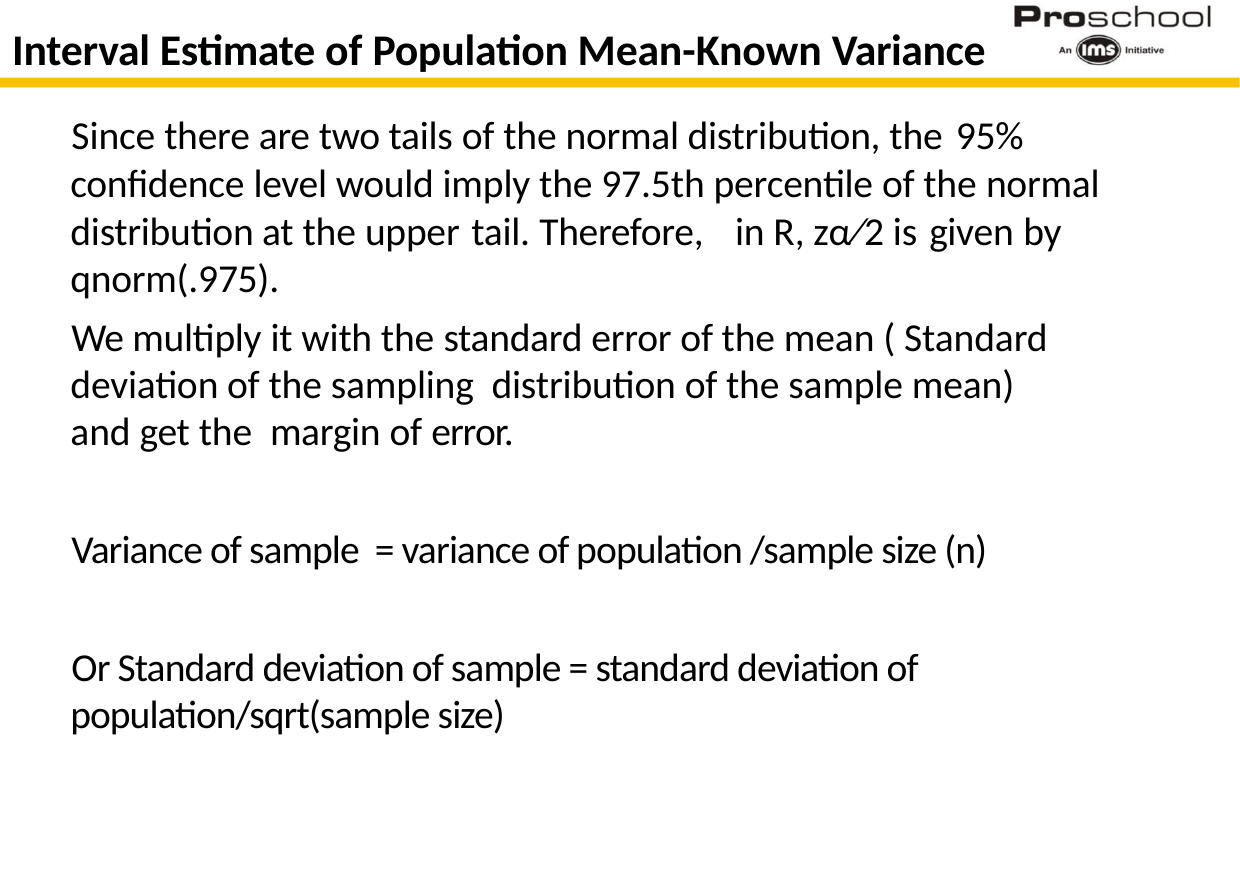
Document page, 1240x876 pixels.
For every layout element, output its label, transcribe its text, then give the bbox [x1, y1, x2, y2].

title Interval Estimate of Population Mean-Known Variance [10, 21, 1231, 169]
picture [1004, 0, 1221, 21]
text_box Since there are two tails of the normal distribution, the 95% confidence level would imply the 97.5th percentile of the normal distribution at the upper tail. Therefore, in R, zα∕2 is given by qnorm(.975). We multiply it with the standard error of the mean ( Standard deviation of the sampling distribution of the sample mean) and get the margin of error. Variance of sample = variance of population /sample size (n) Or Standard deviation of sample = standard deviation of population/sqrt(sample size) [68, 169, 1117, 737]
